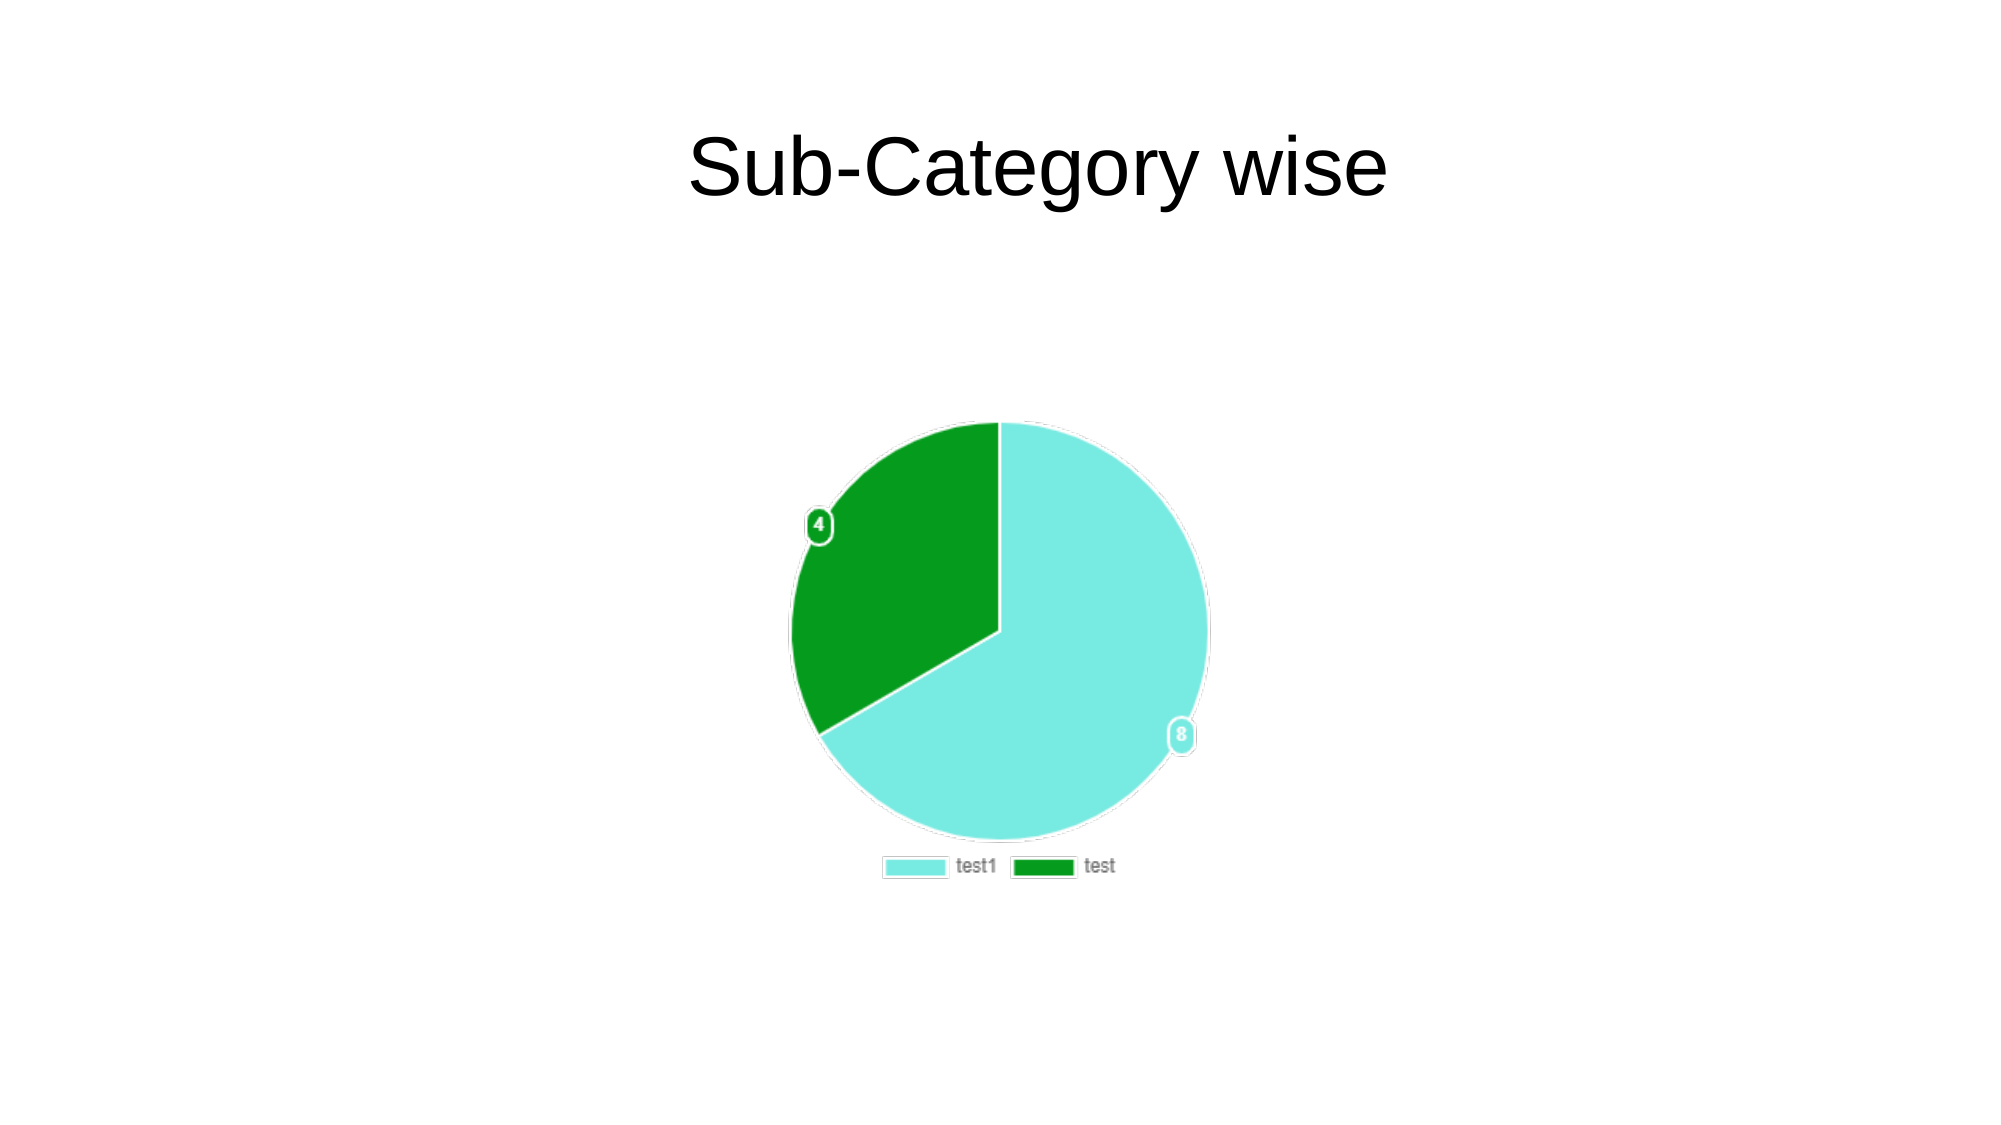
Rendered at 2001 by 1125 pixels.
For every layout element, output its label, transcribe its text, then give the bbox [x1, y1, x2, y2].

title Sub-Category wise [137, 59, 1863, 278]
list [528, 420, 1472, 893]
